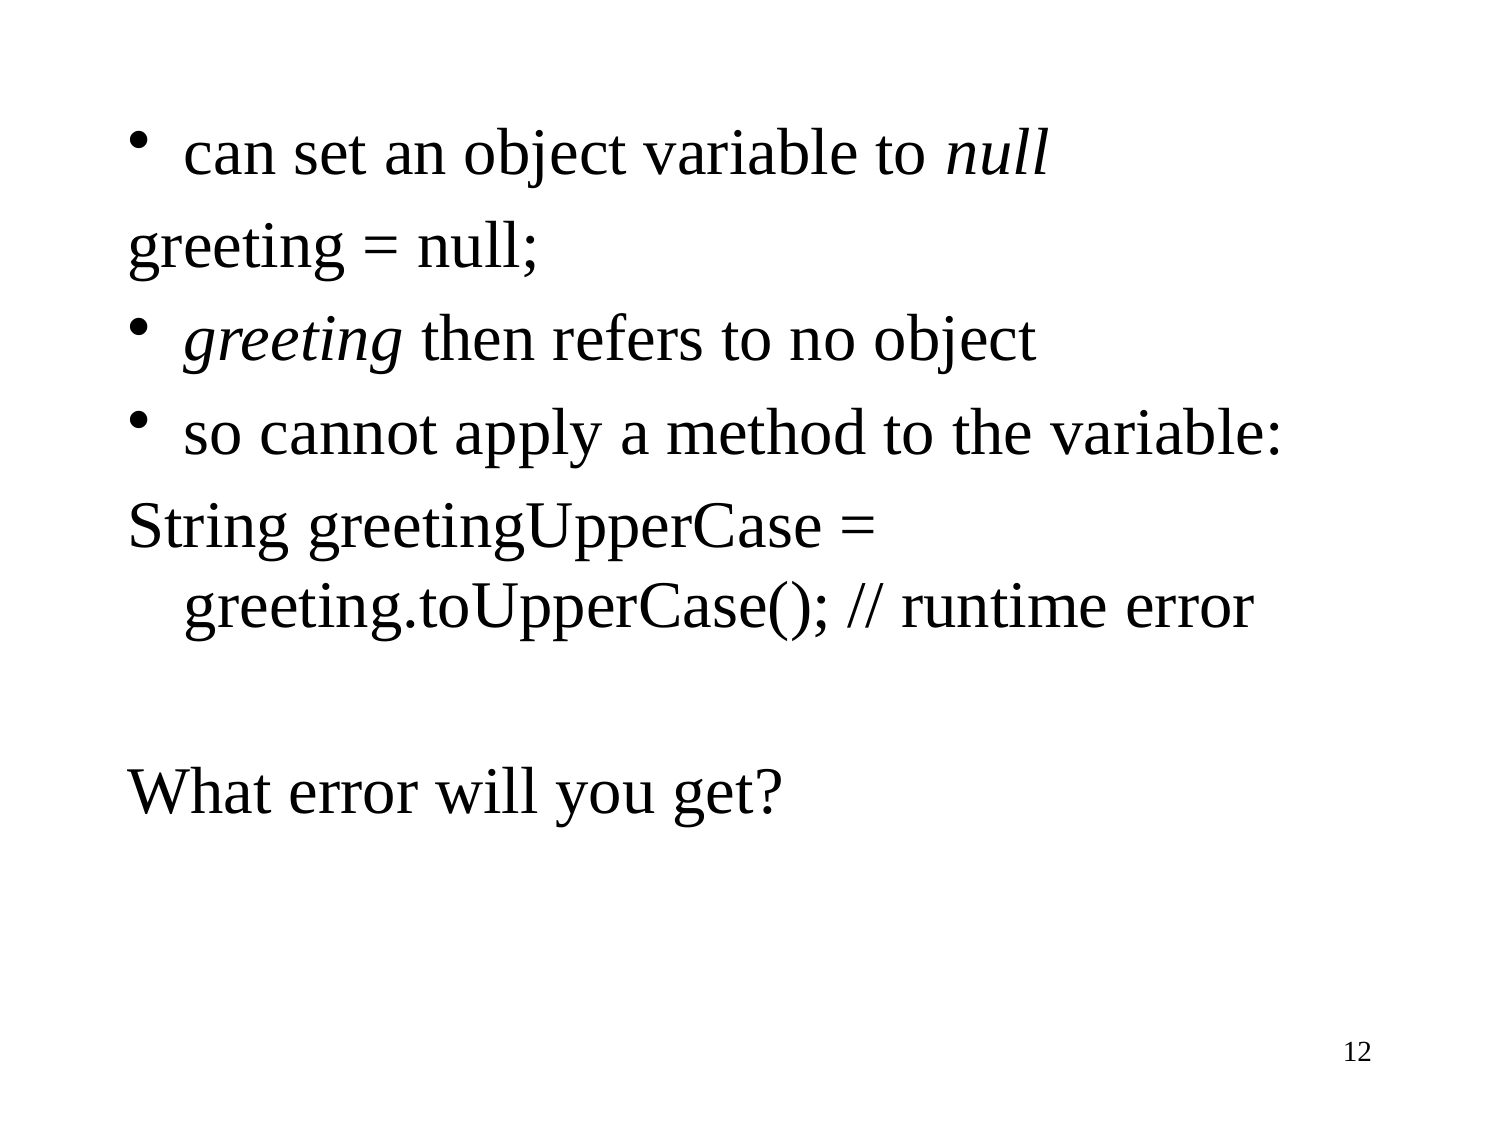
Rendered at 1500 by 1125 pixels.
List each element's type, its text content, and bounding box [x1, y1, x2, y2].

slide_number 12 [1074, 1025, 1388, 1100]
list can set an object variable to null greeting = null; greeting then refers to no object so cannot apply a method to the variable: String greetingUpperCase = greeting.toUpperCase(); // runtime error What error will you get? [112, 99, 1388, 1000]
